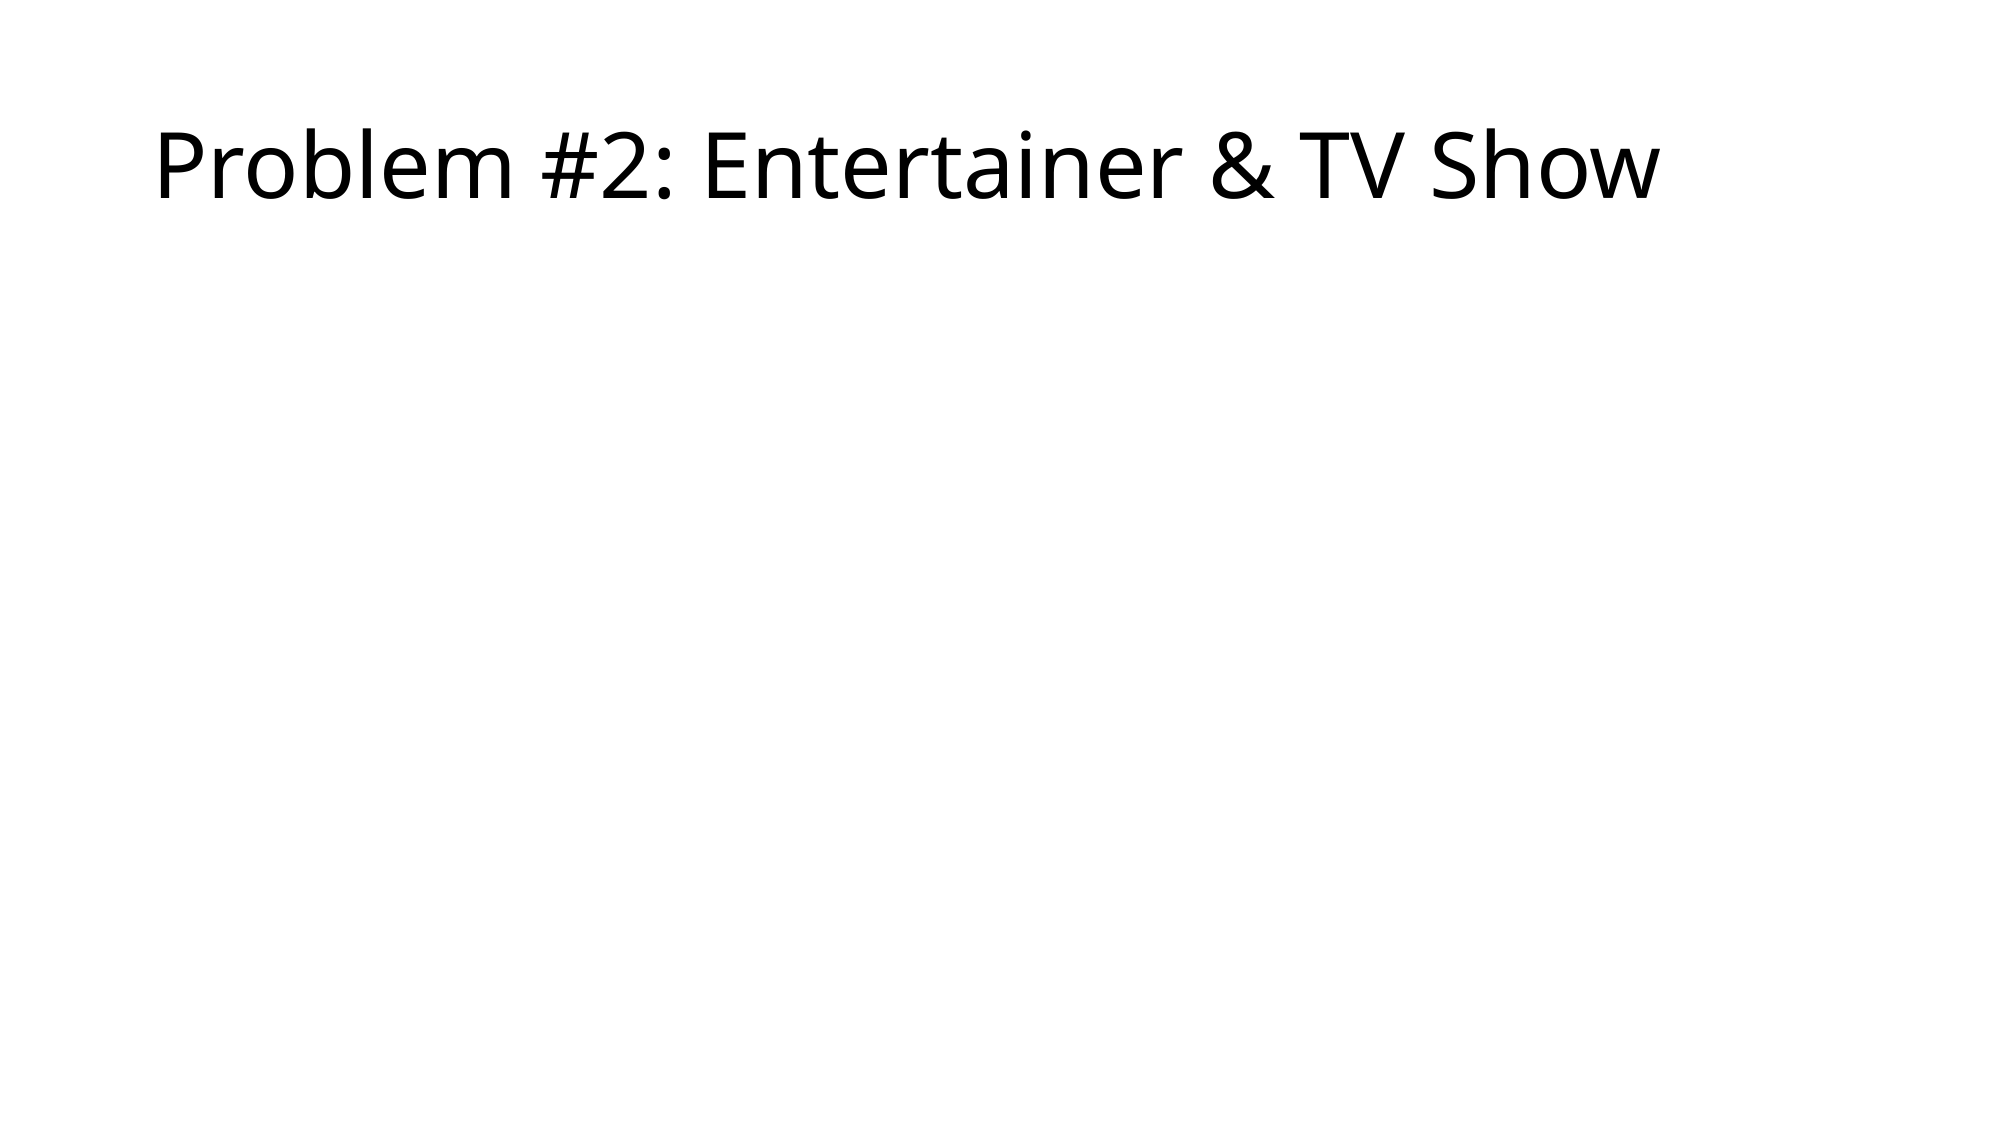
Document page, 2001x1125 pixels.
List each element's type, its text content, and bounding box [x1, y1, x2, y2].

title Problem #2: Entertainer & TV Show [137, 59, 1863, 278]
